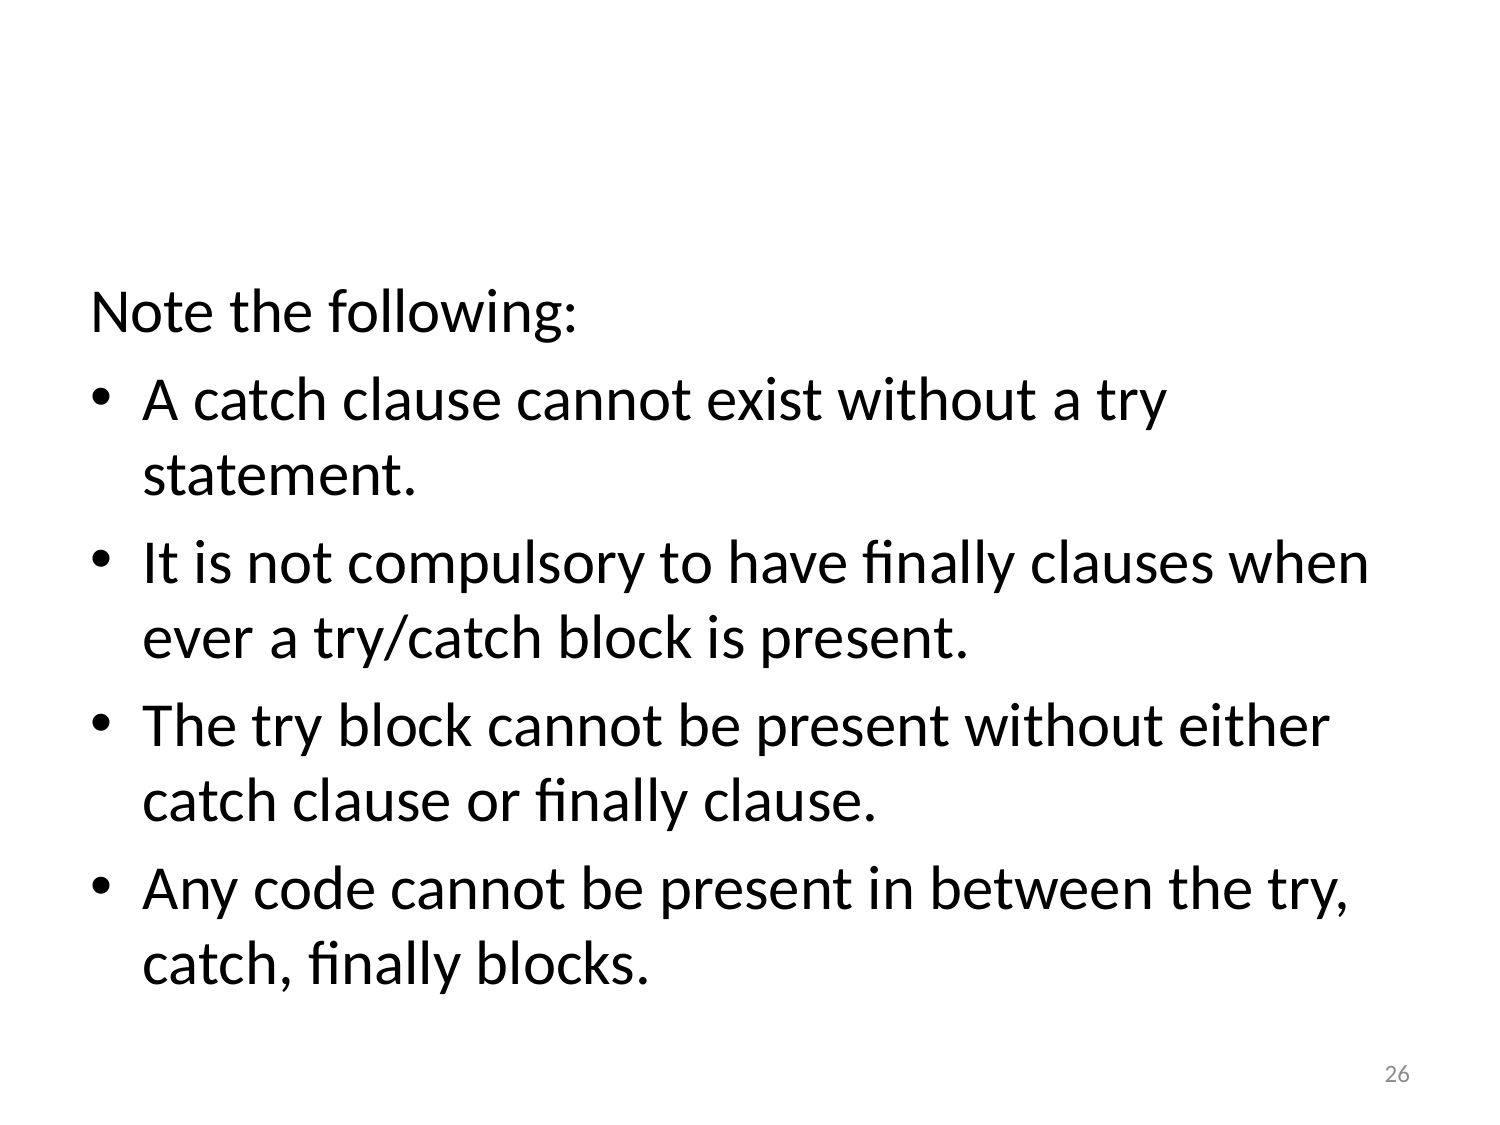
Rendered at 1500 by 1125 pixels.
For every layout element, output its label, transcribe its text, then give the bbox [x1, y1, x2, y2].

list Note the following: A catch clause cannot exist without a try statement. It is not compulsory to have finally clauses when ever a try/catch block is present. The try block cannot be present without either catch clause or finally clause. Any code cannot be present in between the try, catch, finally blocks. [75, 262, 1425, 1005]
slide_number 26 [1074, 1042, 1425, 1103]
